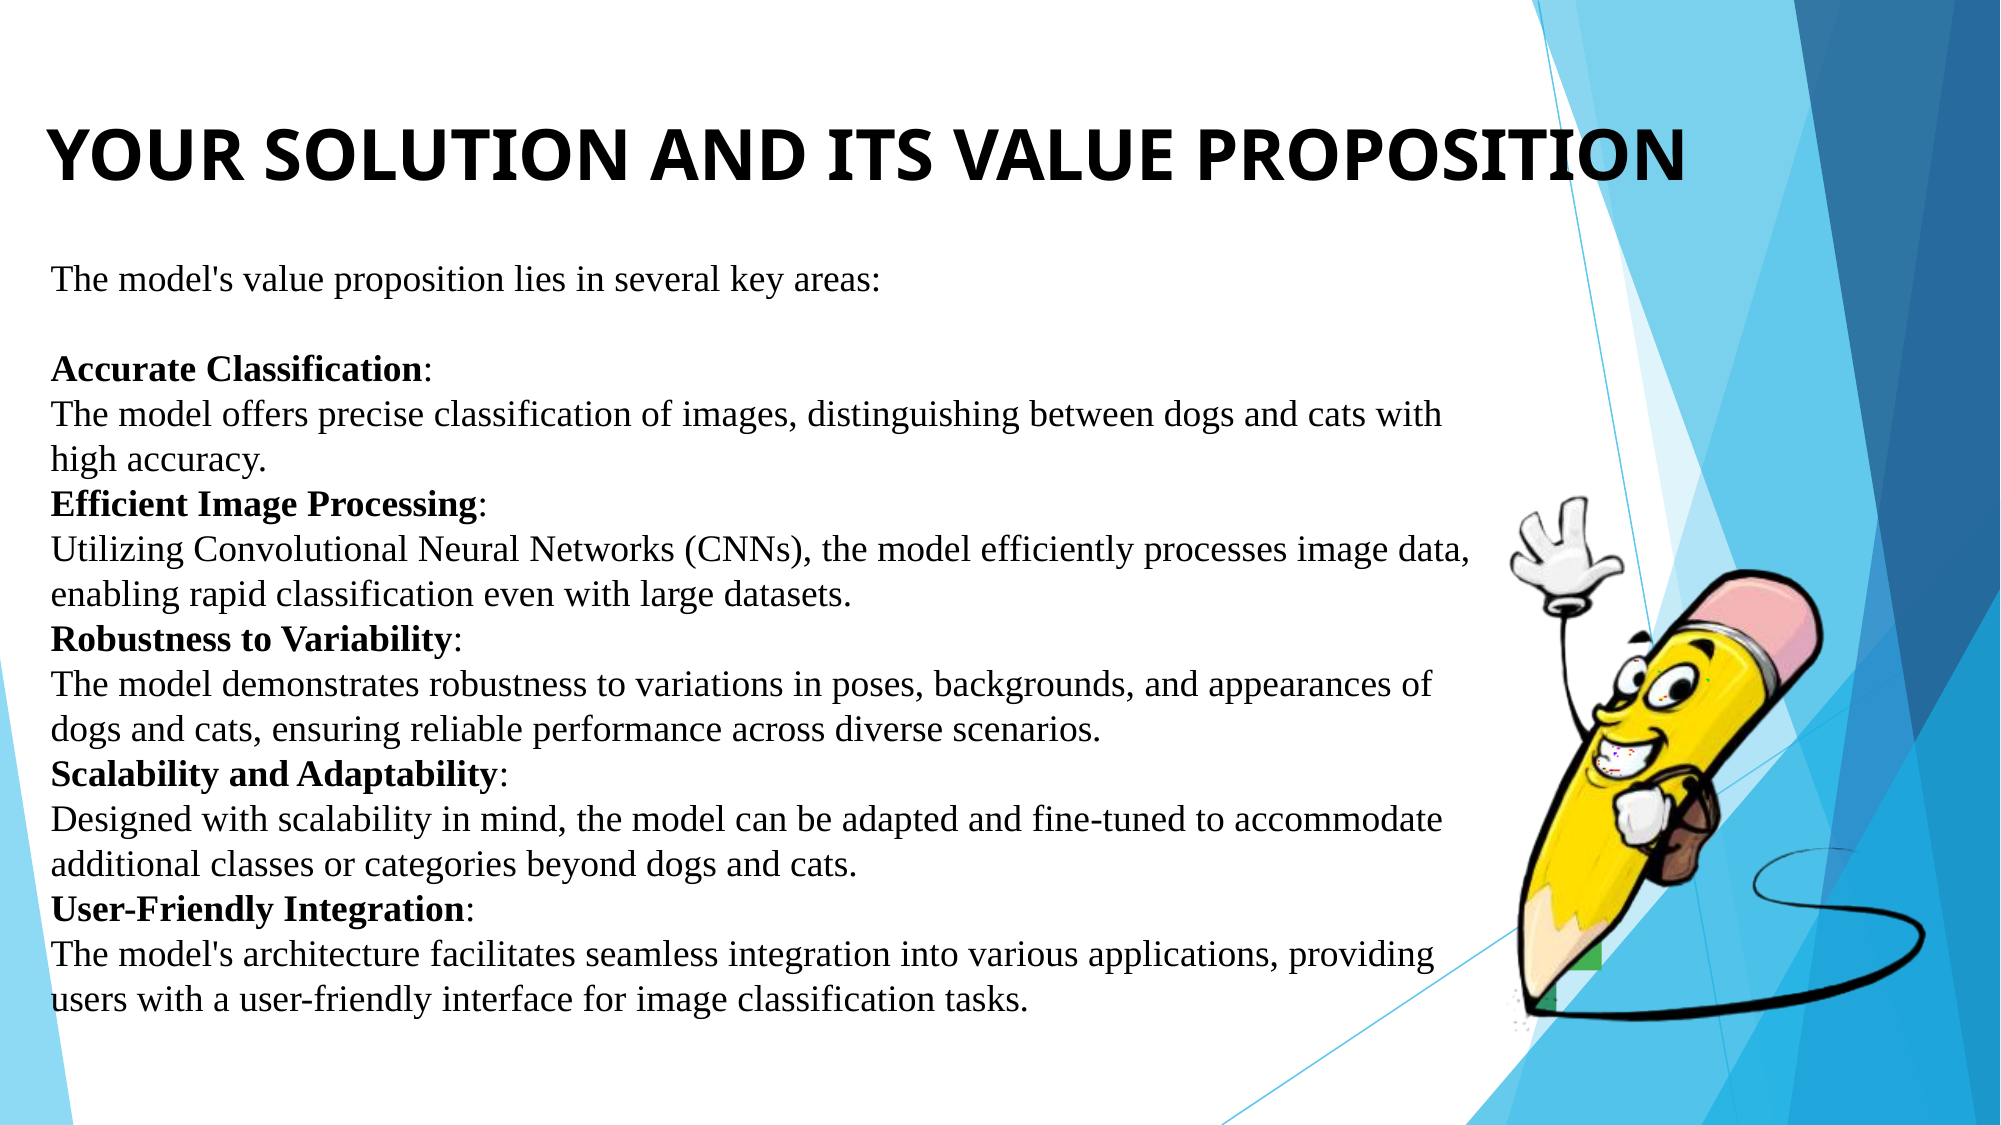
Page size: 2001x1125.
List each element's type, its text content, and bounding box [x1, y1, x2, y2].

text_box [1412, 449, 1993, 1076]
title YOUR SOLUTION AND ITS VALUE PROPOSITION [45, 24, 1763, 197]
text_box The model's value proposition lies in several key areas: Accurate Classification: The model offers precise classification of images, distinguishing between dogs and cats with high accuracy. Efficient Image Processing: Utilizing Convolutional Neural Networks (CNNs), the model efficiently processes image data, enabling rapid classification even with large datasets. Robustness to Variability: The model demonstrates robustness to variations in poses, backgrounds, and appearances of dogs and cats, ensuring reliable performance across diverse scenarios. Scalability and Adaptability: Designed with scalability in mind, the model can be adapted and fine-tuned to accommodate additional classes or categories beyond dogs and cats. User-Friendly Integration: The model's architecture facilitates seamless integration into various applications, providing users with a user-friendly interface for image classification tasks. [50, 249, 1505, 1024]
